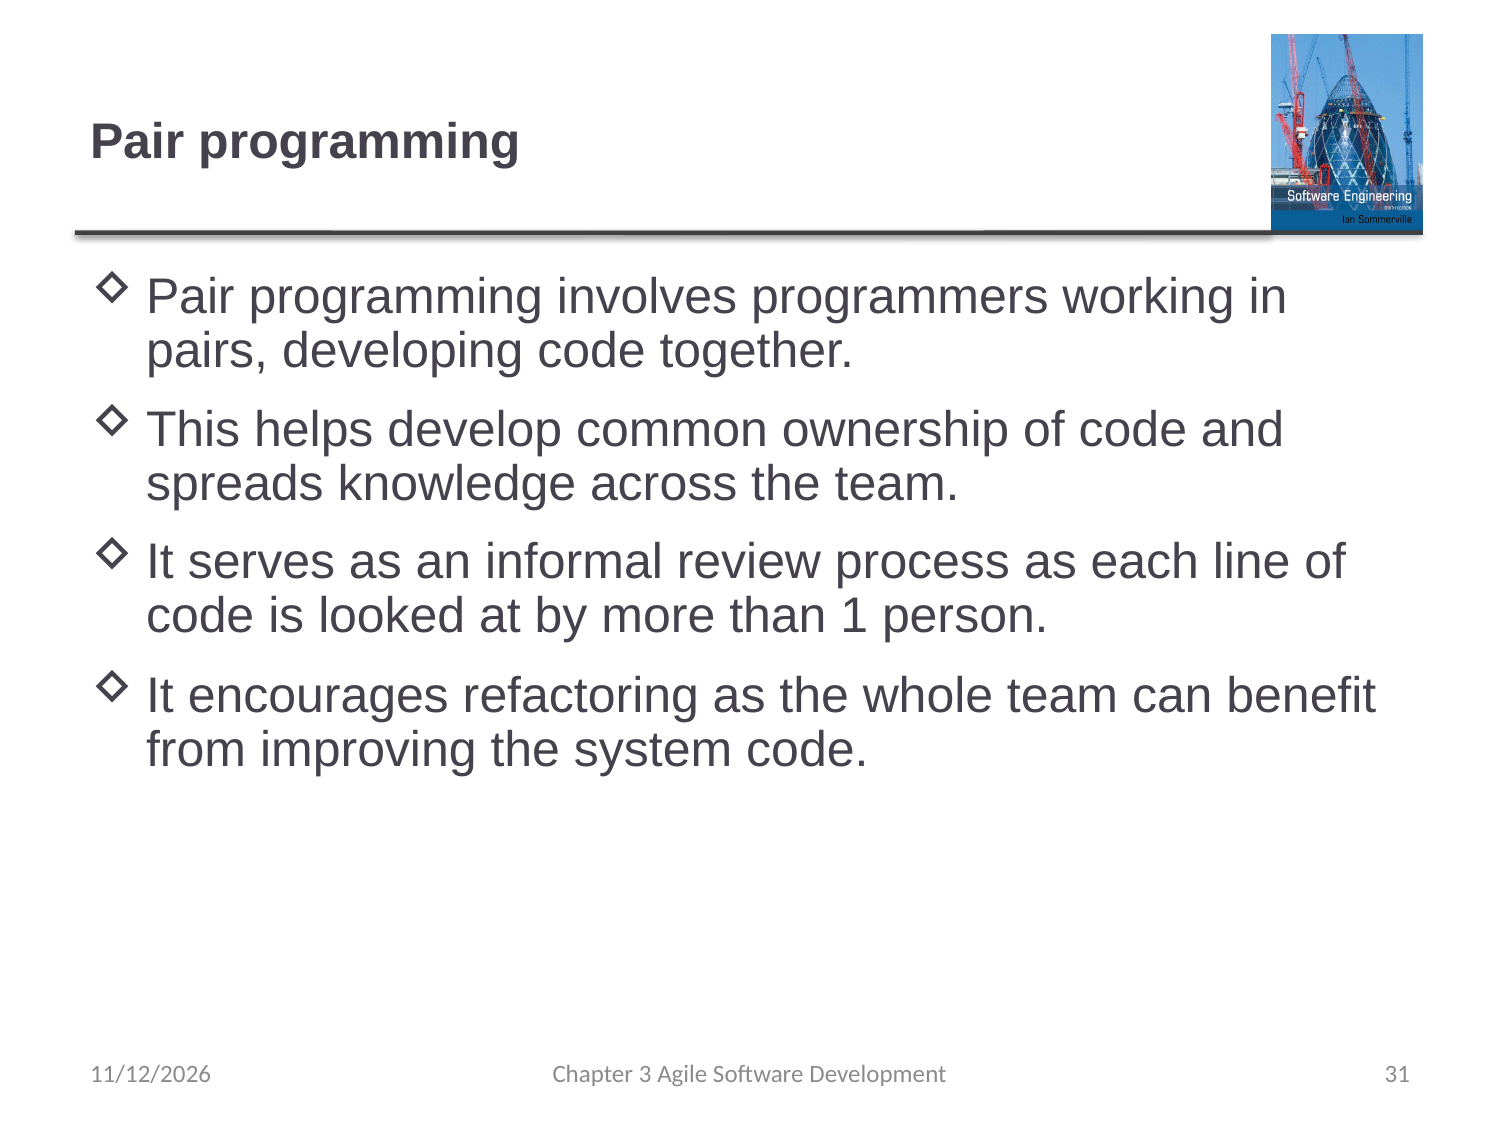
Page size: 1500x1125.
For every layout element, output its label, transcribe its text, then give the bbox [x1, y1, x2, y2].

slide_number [75, 1042, 425, 1103]
picture [1271, 34, 1423, 230]
slide_number 31 [1074, 1042, 1425, 1103]
title Pair programming [74, 44, 1272, 233]
list Pair programming involves programmers working in pairs, developing code together. This helps develop common ownership of code and spreads knowledge across the team. It serves as an informal review process as each line of code is looked at by more than 1 person. It encourages refactoring as the whole team can benefit from improving the system code. [75, 262, 1425, 1005]
footer Chapter 3 Agile Software Development [512, 1042, 988, 1103]
